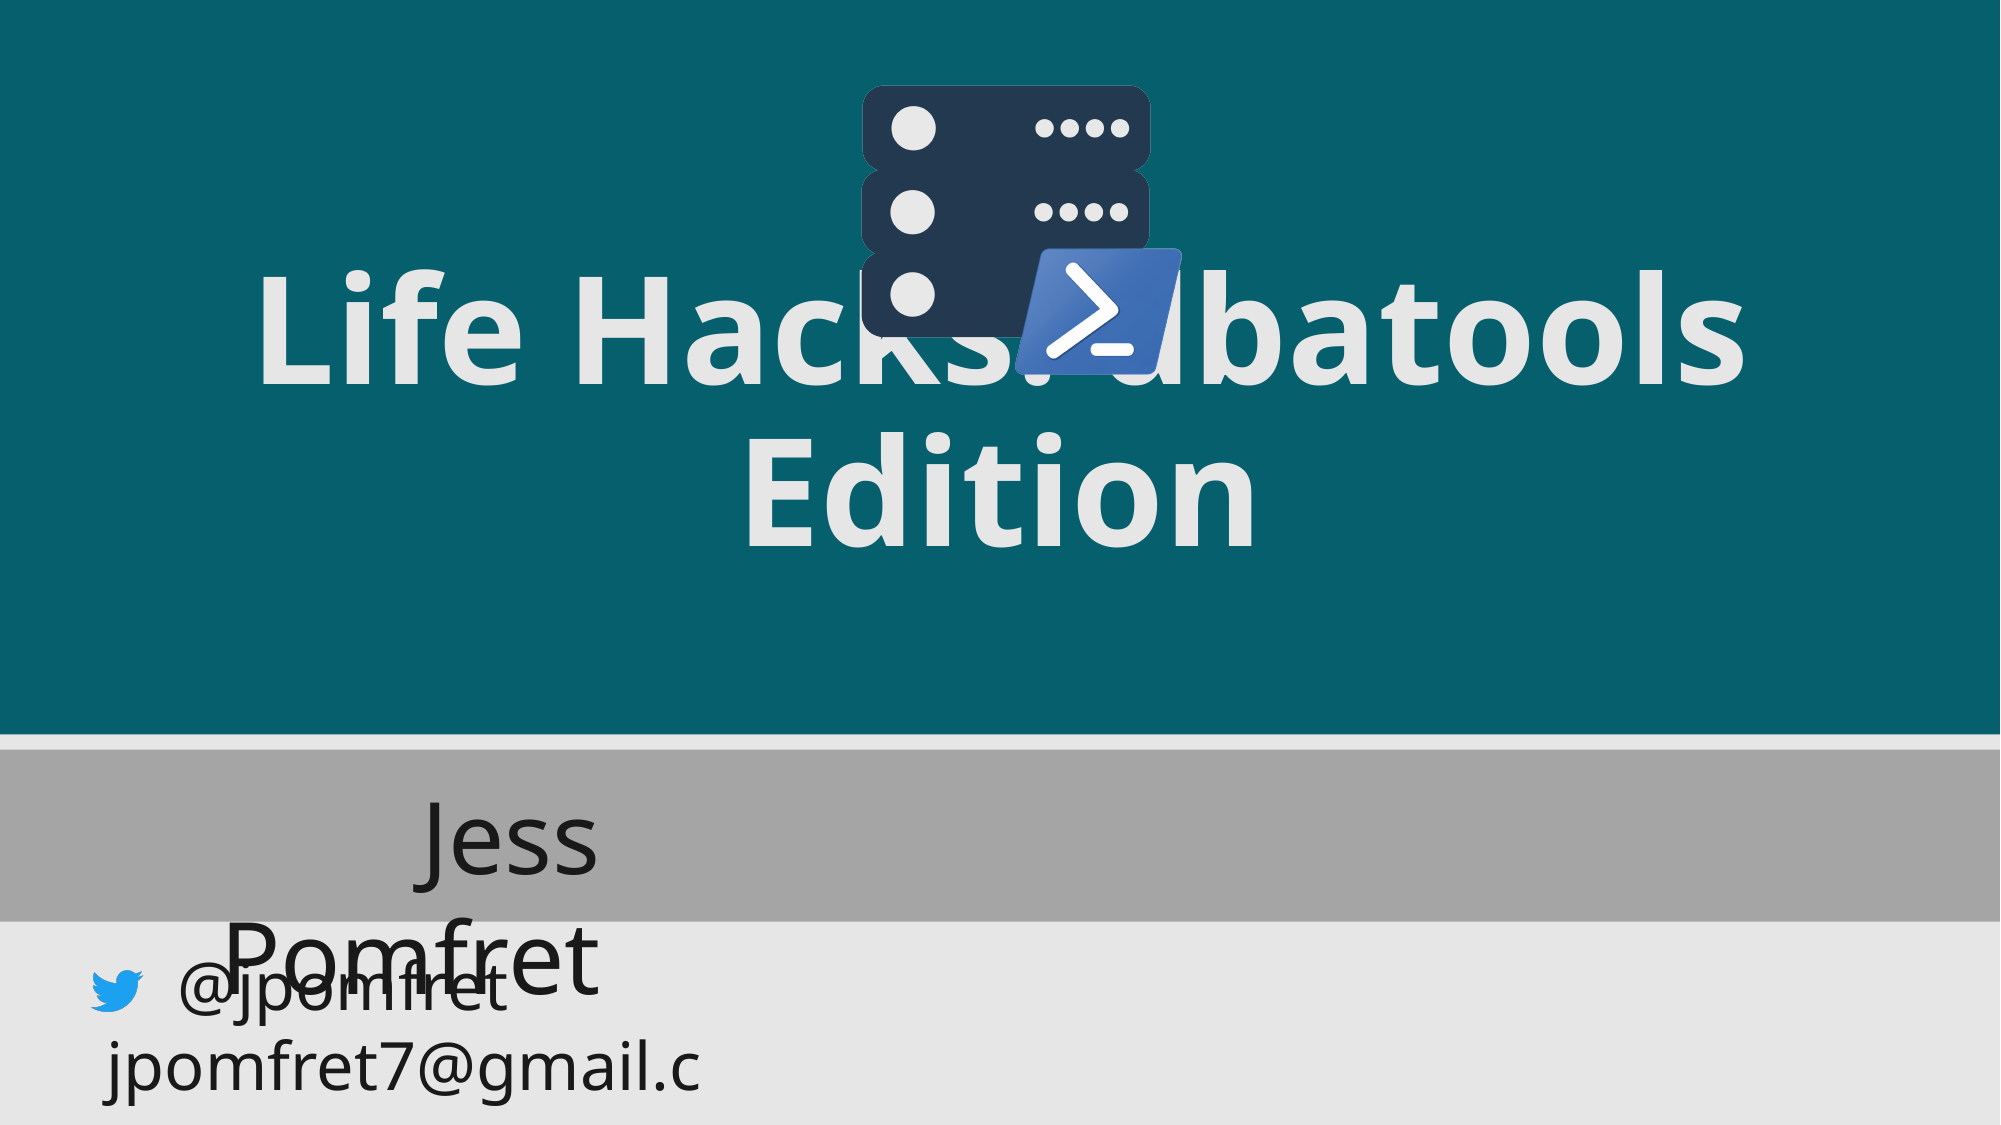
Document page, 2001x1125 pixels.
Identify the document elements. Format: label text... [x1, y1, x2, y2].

title Life Hacks: dbatools Edition [75, 194, 1924, 587]
picture [805, 49, 1195, 440]
picture [75, 950, 159, 1032]
